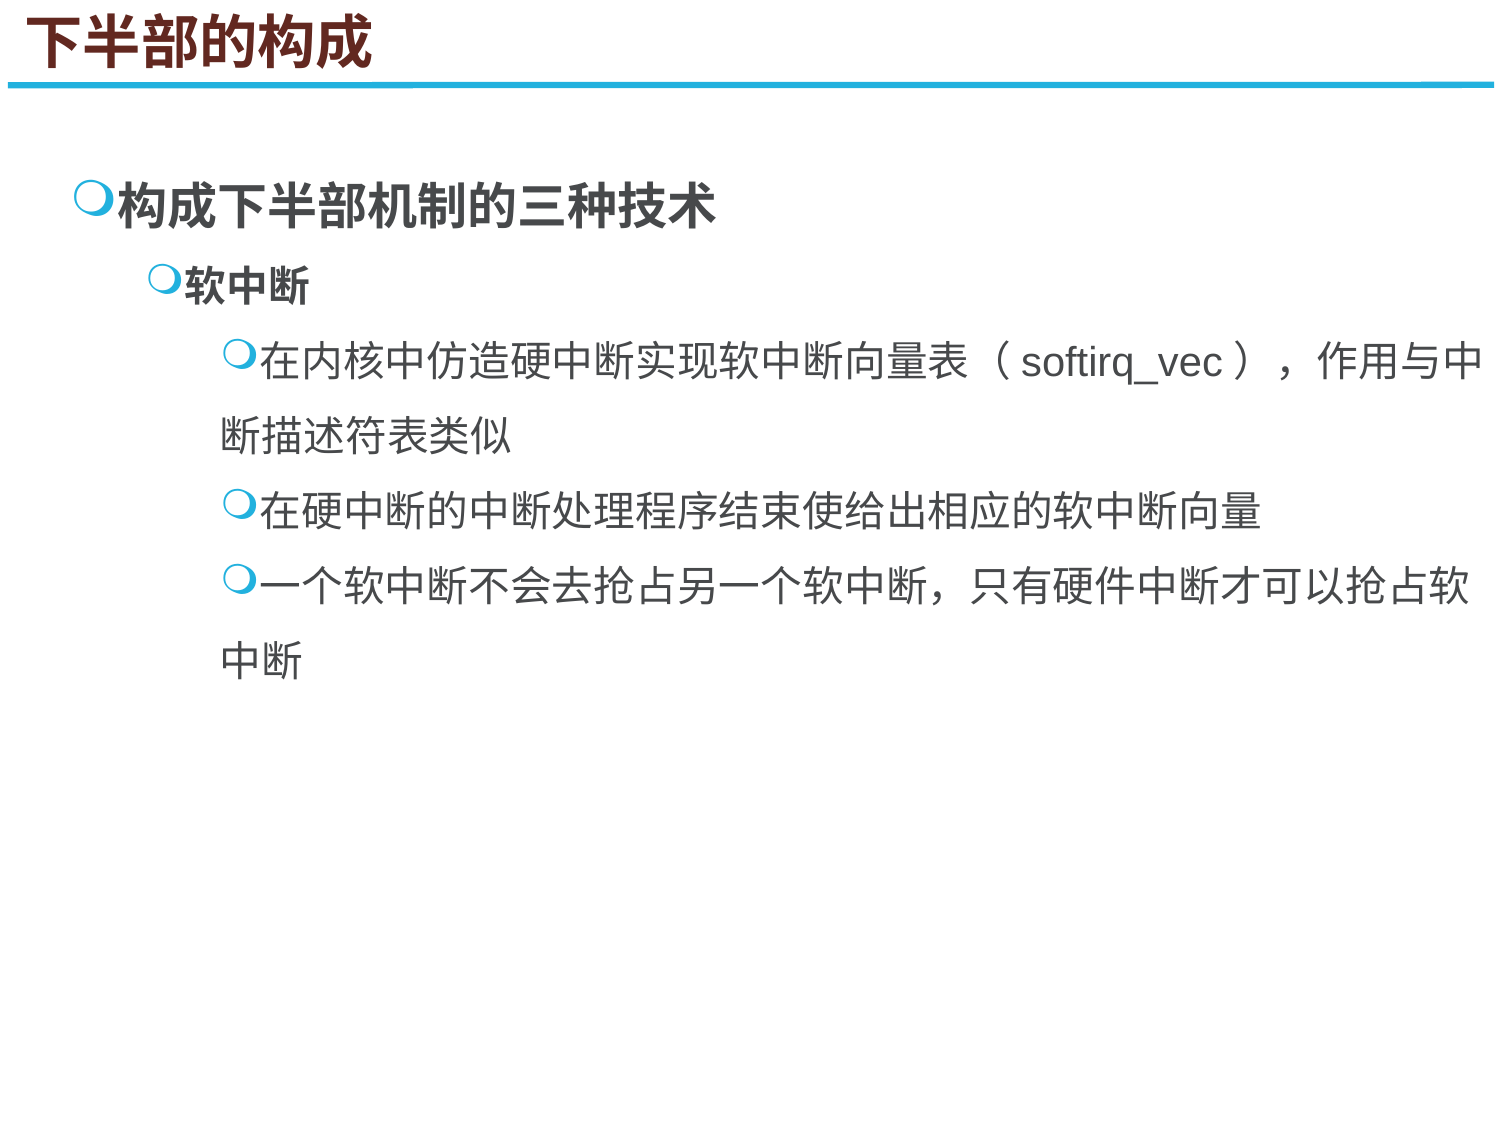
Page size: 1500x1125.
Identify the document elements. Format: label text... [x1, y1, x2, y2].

text_box 构成下半部机制的三种技术 软中断 在内核中仿造硬中断实现软中断向量表（softirq_vec），作用与中断描述符表类似 在硬中断的中断处理程序结束使给出相应的软中断向量 一个软中断不会去抢占另一个软中断，只有硬件中断才可以抢占软中断 [17, 137, 1500, 1059]
text_box 下半部的构成 [9, 3, 1388, 86]
